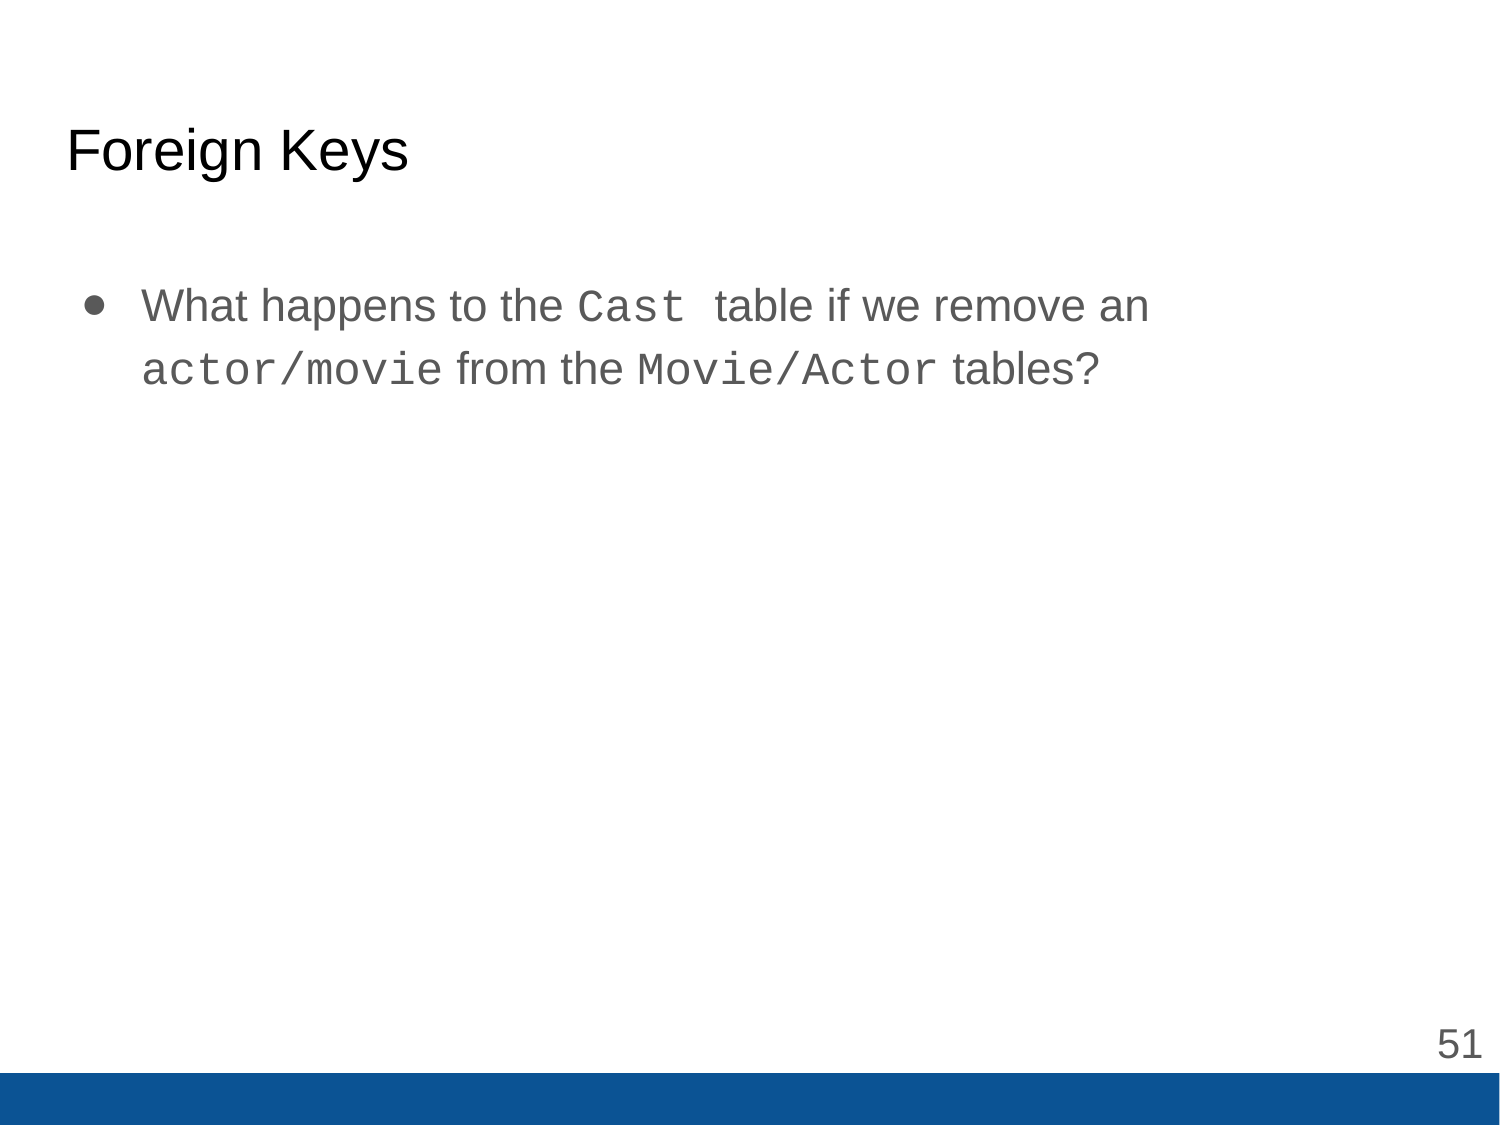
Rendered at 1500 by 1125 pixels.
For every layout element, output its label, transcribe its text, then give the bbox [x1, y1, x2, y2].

title Foreign Keys [51, 97, 1449, 223]
list What happens to the Cast table if we remove an actor/movie from the Movie/Actor tables? [51, 252, 1449, 1000]
slide_number ‹#› [1402, 999, 1499, 1086]
